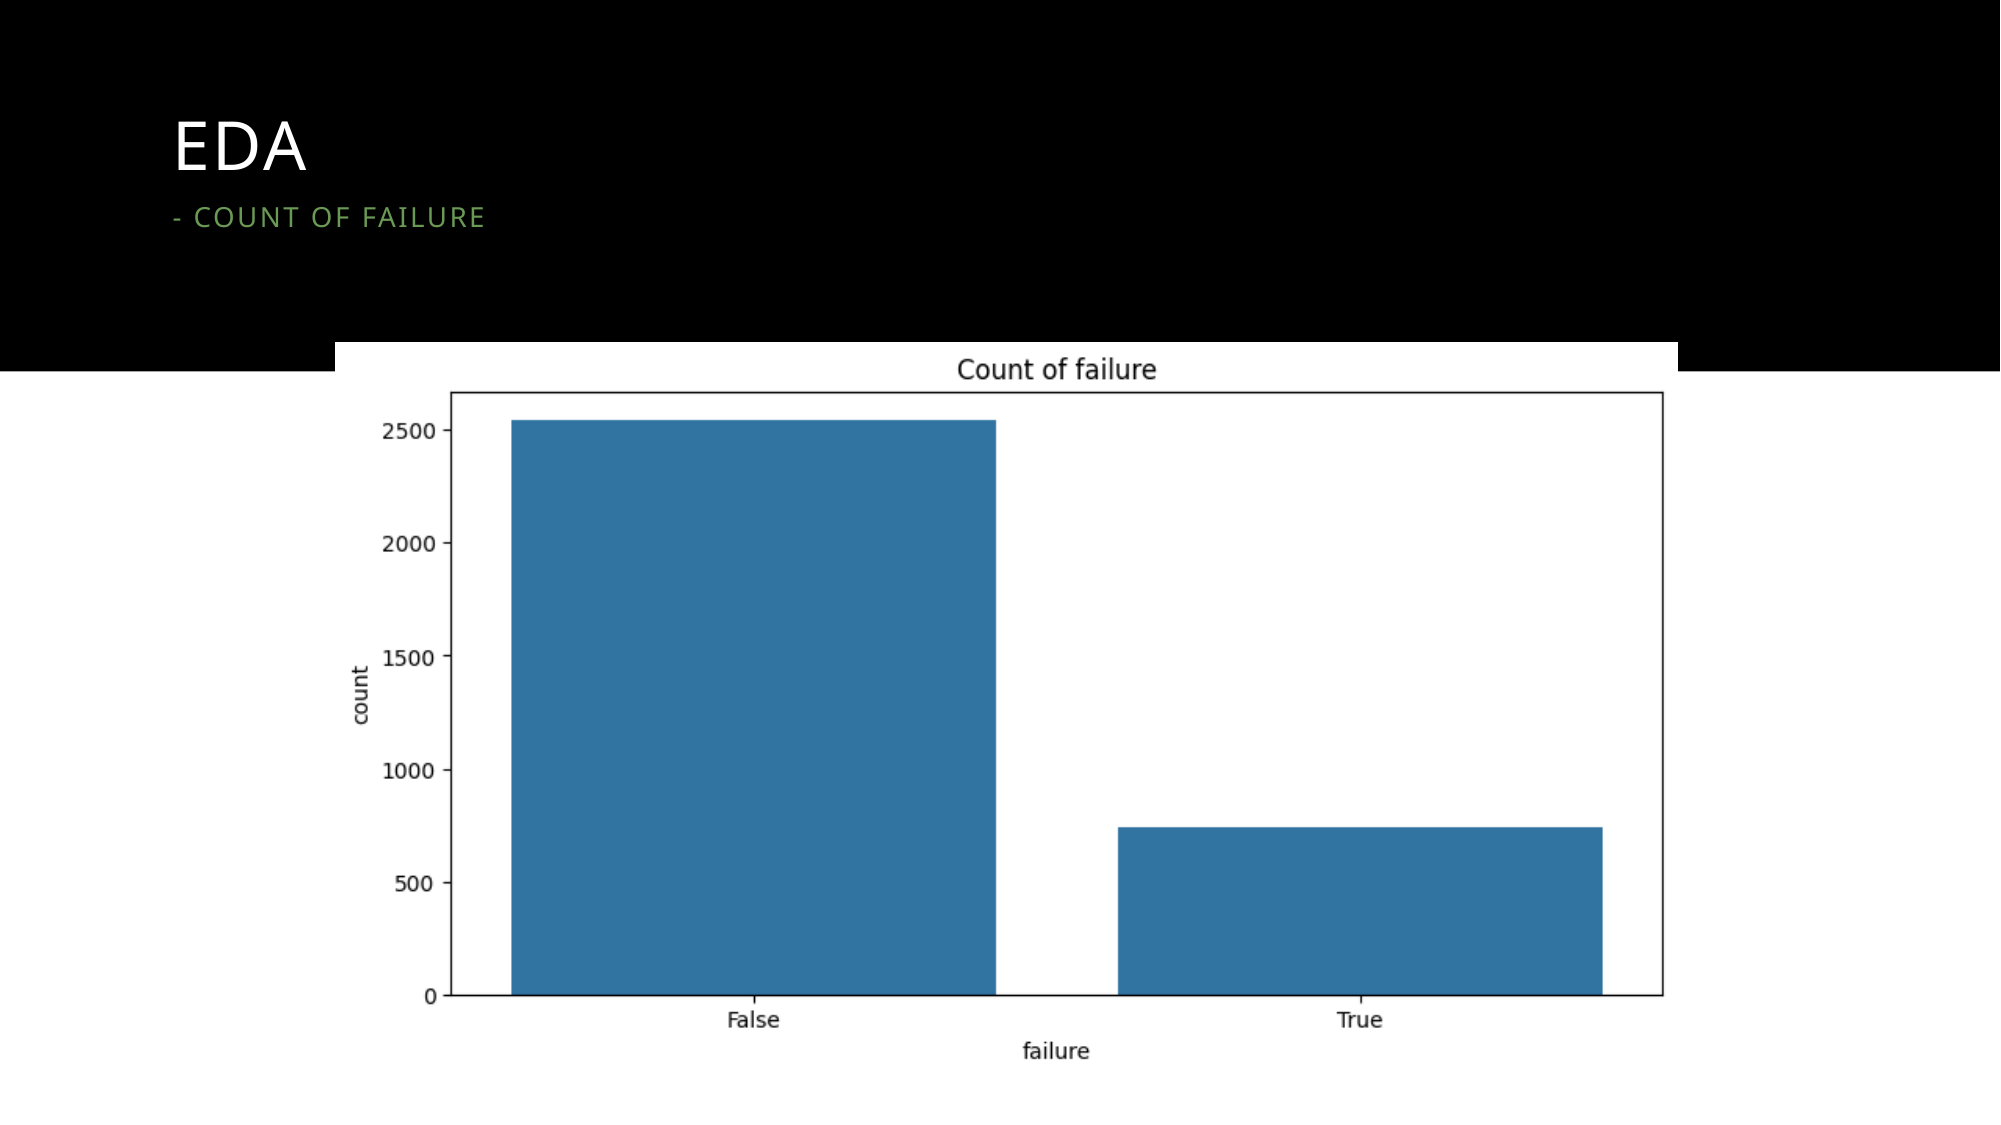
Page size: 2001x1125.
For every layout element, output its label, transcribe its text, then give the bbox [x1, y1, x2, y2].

picture [335, 342, 1678, 1078]
title EDA - count of failure [157, 52, 1842, 332]
